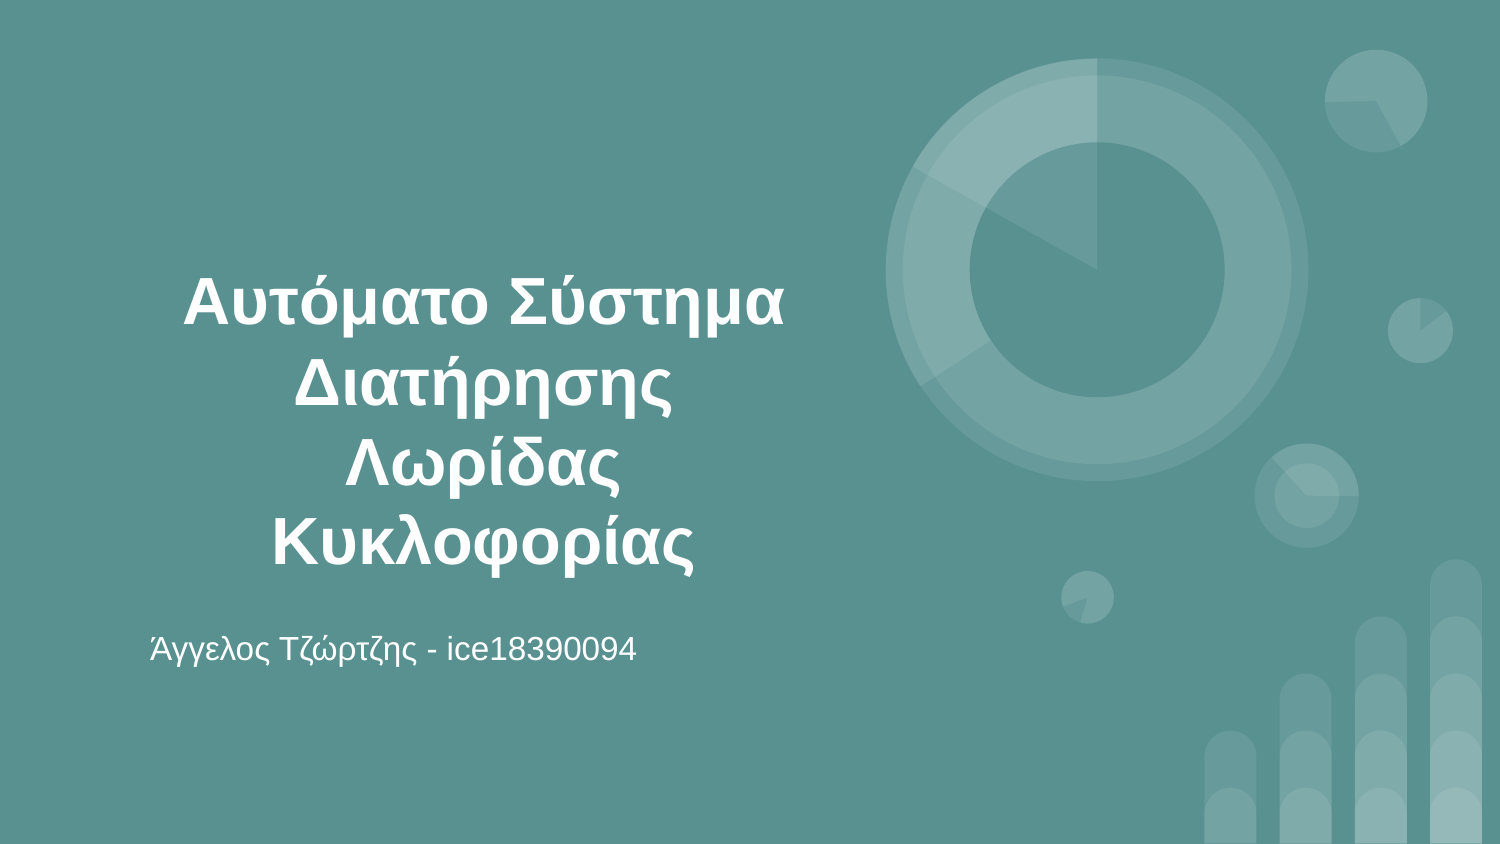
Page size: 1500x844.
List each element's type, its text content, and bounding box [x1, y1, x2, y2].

subtitle Άγγελος Τζώρτζης - ice18390094 [135, 589, 834, 704]
title Αυτόματο Σύστημα Διατήρησης Λωρίδας Κυκλοφορίας [135, 264, 834, 572]
